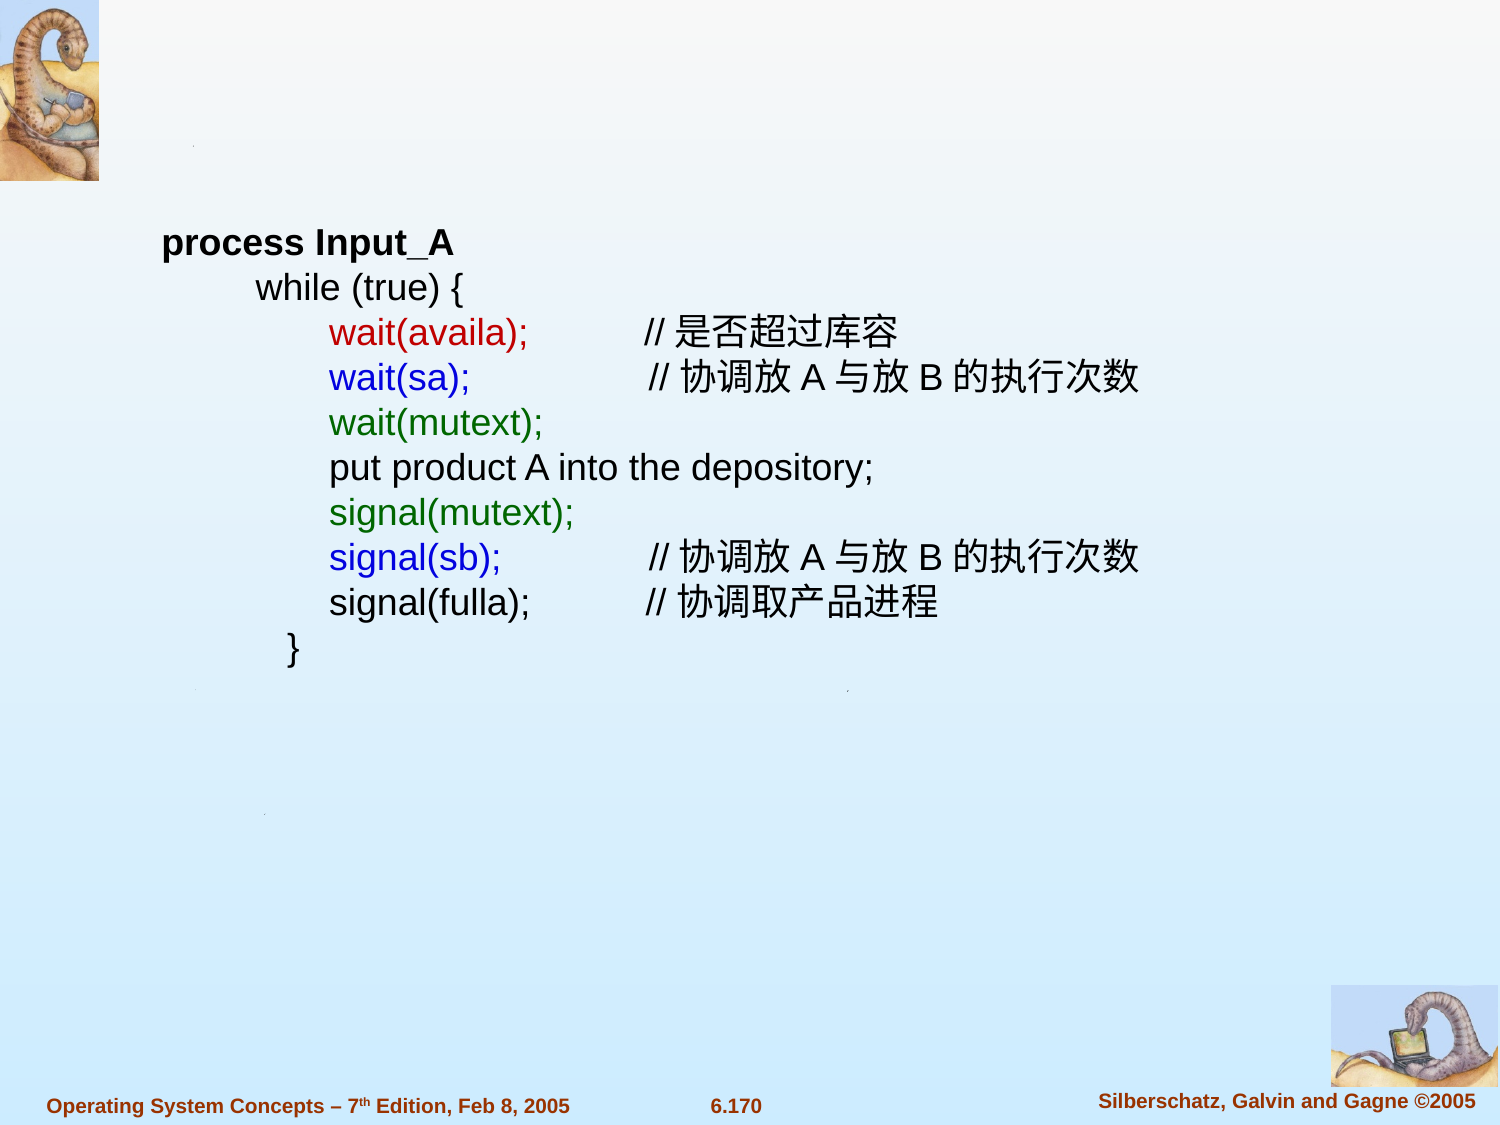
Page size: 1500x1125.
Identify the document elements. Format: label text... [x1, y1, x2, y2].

list process Input_A while (true) { wait(availa); //是否超过库容 wait(sa); //协调放A与放B的执行次数 wait(mutext); put product A into the depository; signal(mutext); signal(sb); //协调放A与放B的执行次数 signal(fulla); //协调取产品进程 } [135, 210, 1387, 946]
picture [0, 0, 99, 181]
picture [1331, 985, 1498, 1087]
